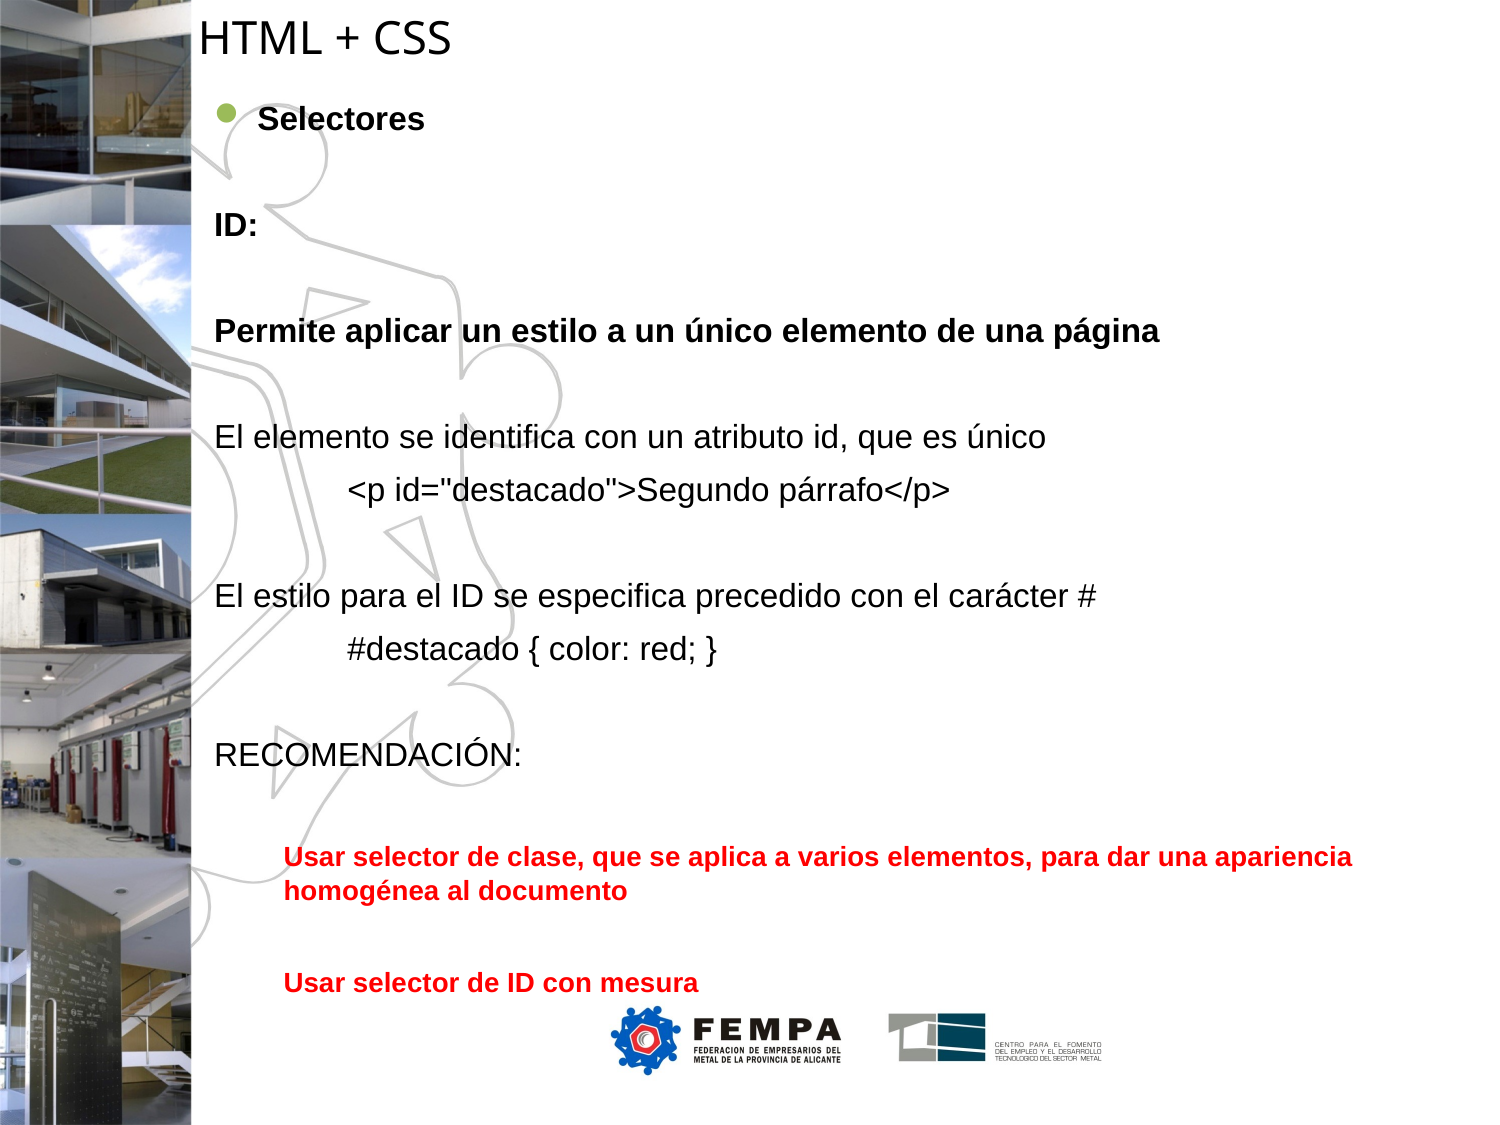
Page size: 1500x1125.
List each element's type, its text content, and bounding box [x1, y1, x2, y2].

picture [0, 0, 1500, 1125]
text_box Selectores ID: Permite aplicar un estilo a un único elemento de una página El elemento se identifica con un atributo id, que es único <p id="destacado">Segundo párrafo</p> El estilo para el ID se especifica precedido con el carácter # #destacado { color: red; } RECOMENDACIÓN: Usar selector de clase, que se aplica a varios elementos, para dar una apariencia homogénea al documento Usar selector de ID con mesura [206, 89, 1467, 1014]
text_box [73, 230, 206, 295]
list HTML + CSS [183, 1, 1317, 67]
